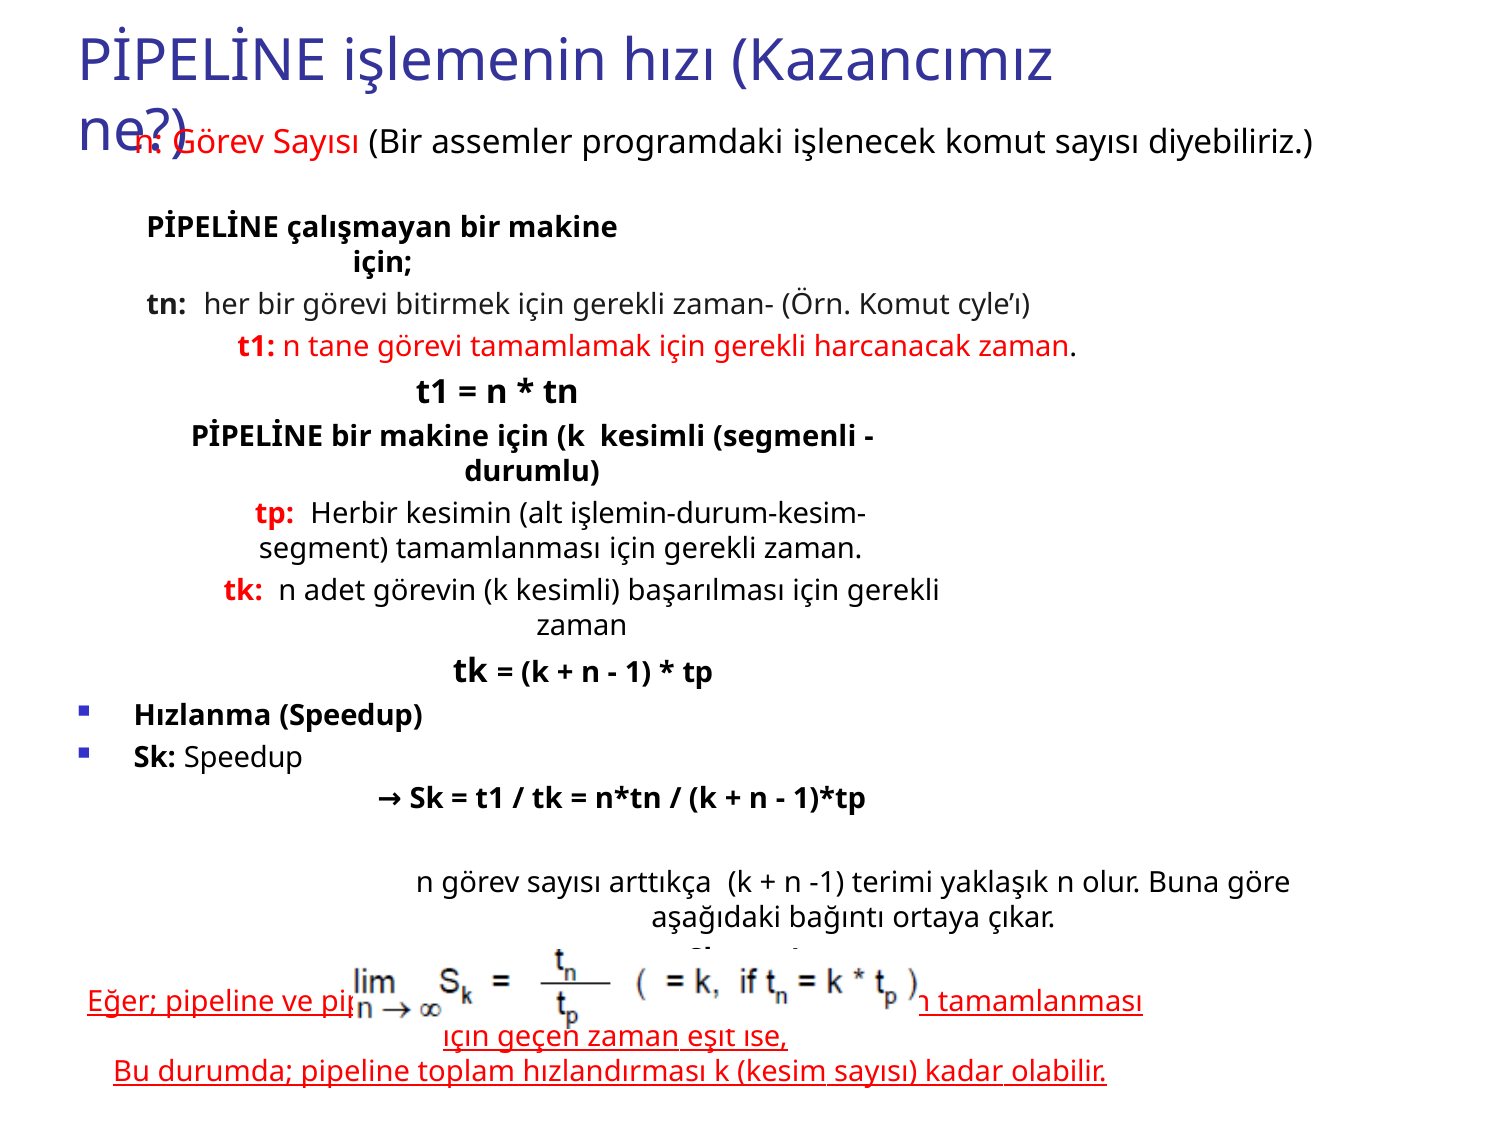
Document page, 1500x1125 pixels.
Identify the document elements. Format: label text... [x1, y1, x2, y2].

title PİPELİNE işlemenin hızı (Kazancımız ne?) [75, 20, 1139, 117]
picture [353, 949, 919, 1029]
text_box n: Görev Sayısı (Bir assemler programdaki işlenecek komut sayısı diyebiliriz.) PİPELİNE çalışmayan bir makine için; tn: her bir görevi bitirmek için gerekli zaman- (Örn. Komut cyle’ı) t1: n tane görevi tamamlamak için gerekli harcanacak zaman. t1 = n * tn PİPELİNE bir makine için (k kesimli (segmenli - durumlu) tp: Herbir kesimin (alt işlemin-durum-kesim-segment) tamamlanması için gerekli zaman. tk: n adet görevin (k kesimli) başarılması için gerekli zaman tk = (k + n - 1) * tp Hızlanma (Speedup) Sk: Speedup → Sk = t1 / tk = n*tn / (k + n - 1)*tp n görev sayısı arttıkça (k + n -1) terimi yaklaşık n olur. Buna göre aşağıdaki bağıntı ortaya çıkar. Sk= tn / tp Eğer; pipeline ve pipeline olmayan bilgisayarlarda bir görevin tamamlanması için geçen zaman eşit ise, Bu durumda; pipeline toplam hızlandırması k (kesim sayısı) kadar olabilir. [75, 117, 1417, 1088]
